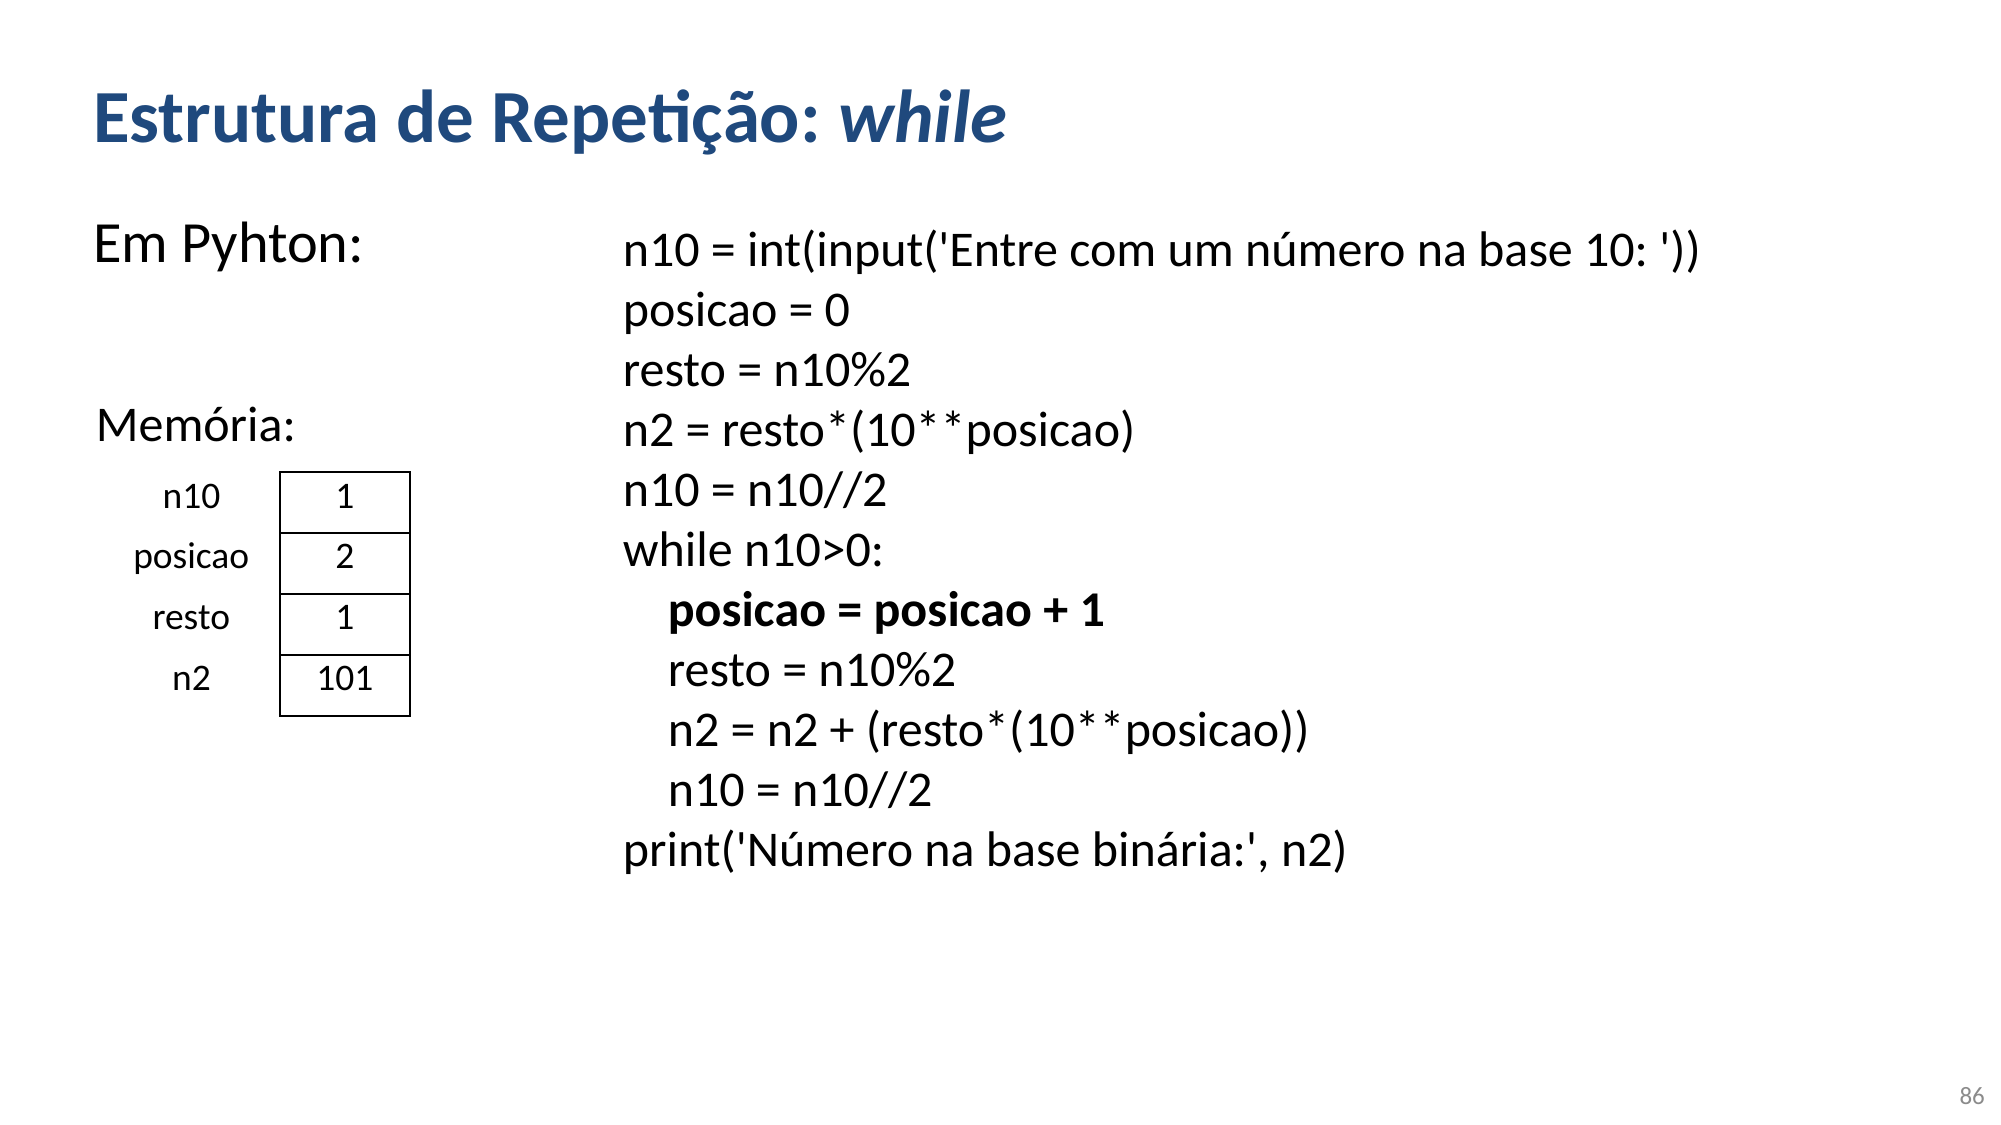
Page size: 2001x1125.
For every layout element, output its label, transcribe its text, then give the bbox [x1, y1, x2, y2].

text_box Memória: [81, 383, 312, 459]
text_box 86 [1650, 1065, 2000, 1125]
table_cell 1 [281, 595, 409, 654]
table_header n10 [103, 472, 279, 533]
table_cell n2 [103, 655, 279, 716]
table_cell resto [103, 594, 279, 655]
table_cell 101 [281, 656, 409, 715]
table_cell posicao [103, 533, 279, 594]
list Em Pyhton: [78, 196, 517, 381]
title Estrutura de Repetição: while [78, 19, 1665, 207]
table_cell 2 [281, 534, 409, 593]
table_header 1 [281, 473, 409, 532]
text_box n10 = int(input('Entre com um número na base 10: ')) posicao = 0 resto = n10%2 n2 = resto*(10**posicao) n10 = n10//2 while n10>0: posicao = posicao + 1 resto = n10%2 n2 = n2 + (resto*(10**posicao)) n10 = n10//2 print('Número na base binária:', n2) [608, 209, 1717, 884]
